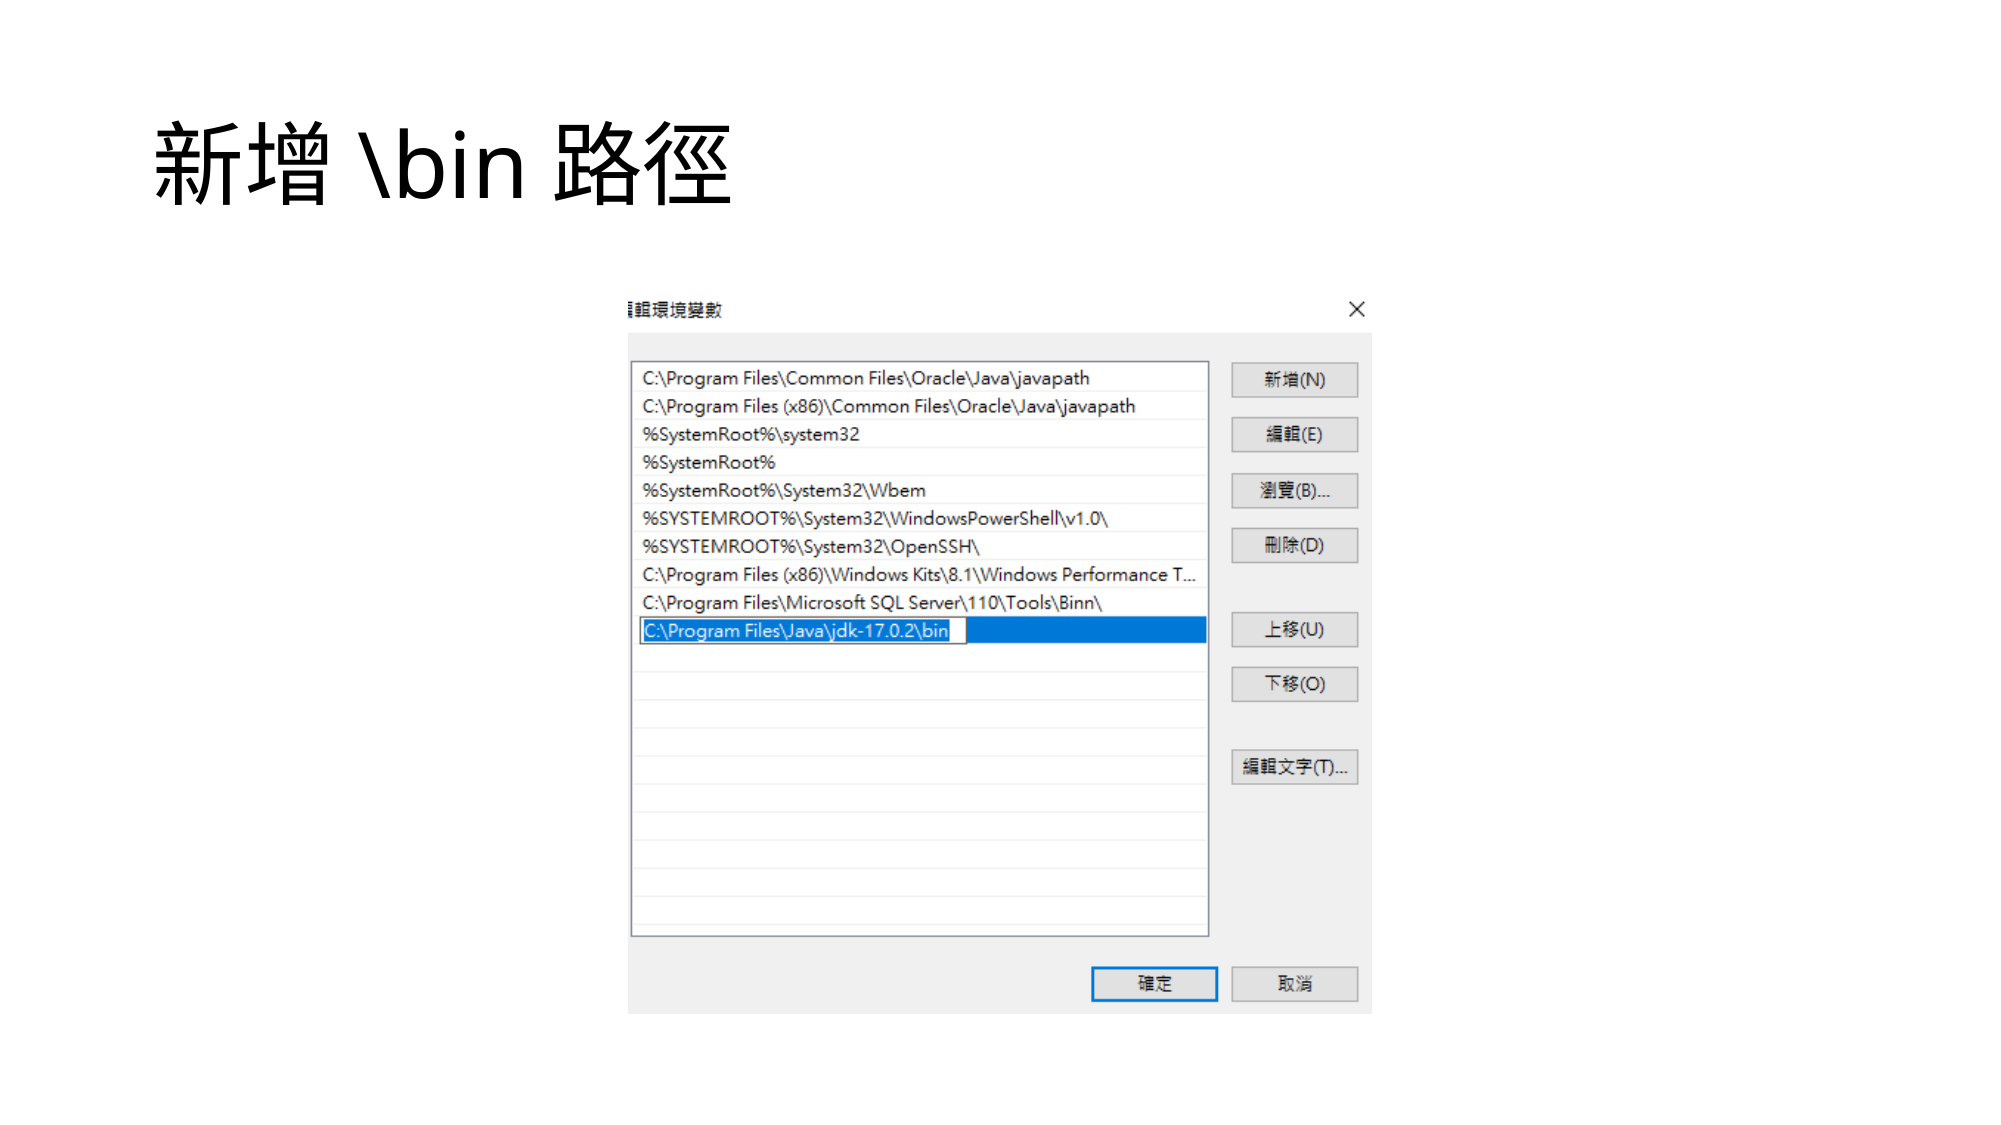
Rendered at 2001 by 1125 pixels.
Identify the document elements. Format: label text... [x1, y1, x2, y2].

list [628, 299, 1372, 1014]
title 新增\bin路徑 [137, 59, 1863, 278]
